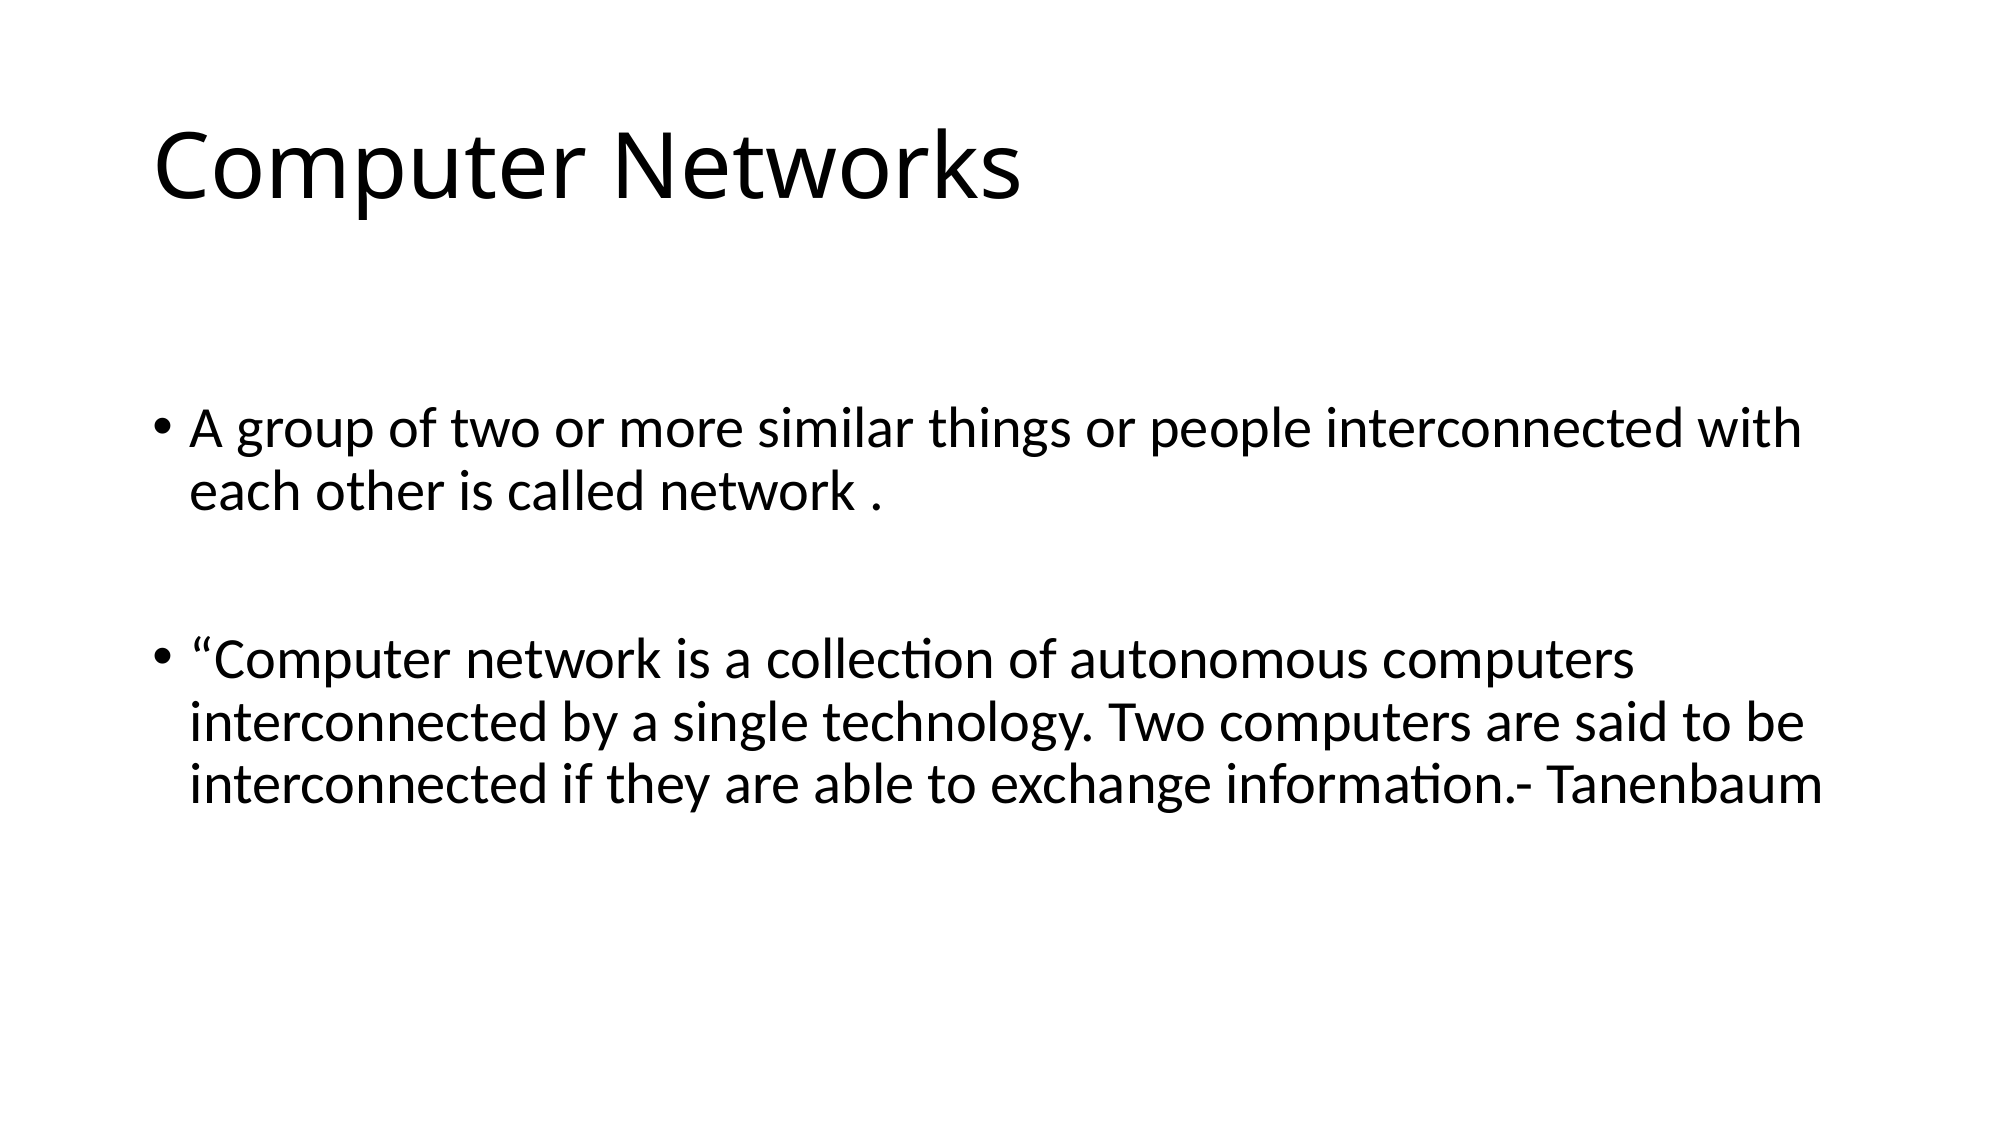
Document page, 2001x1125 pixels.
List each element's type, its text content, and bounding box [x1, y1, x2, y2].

list A group of two or more similar things or people interconnected with each other is called network . “Computer network is a collection of autonomous computers interconnected by a single technology. Two computers are said to be interconnected if they are able to exchange information.- Tanenbaum [137, 299, 1863, 1014]
title Computer Networks [137, 59, 1863, 278]
